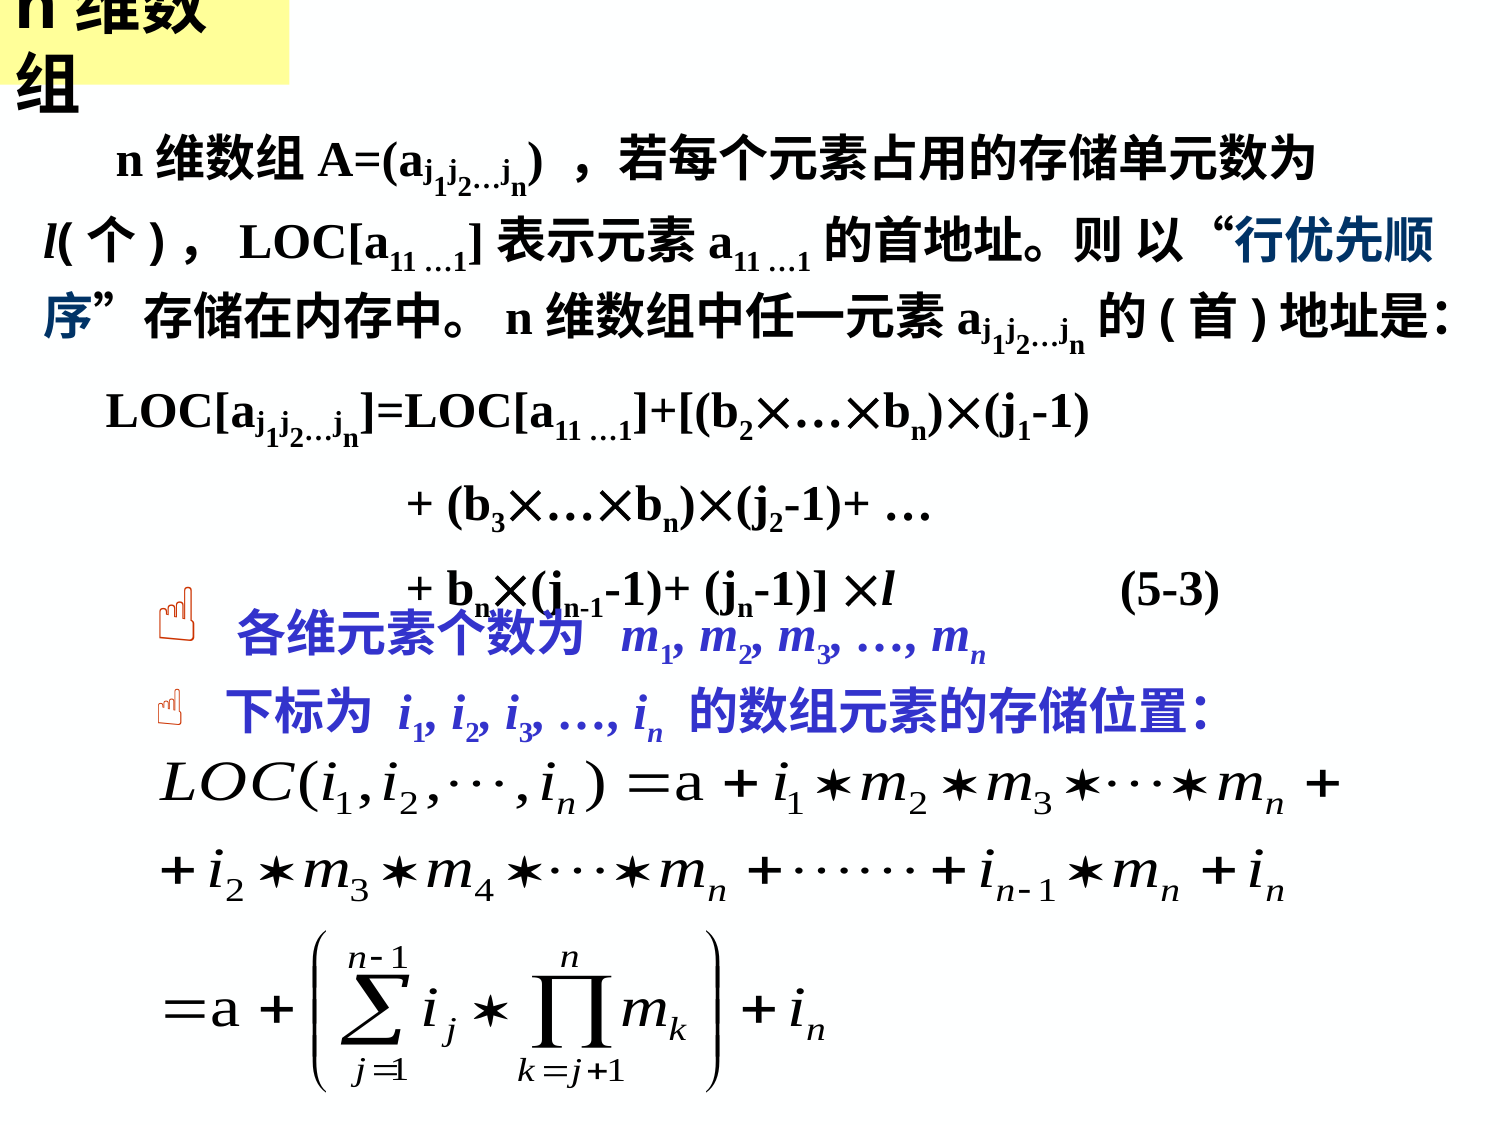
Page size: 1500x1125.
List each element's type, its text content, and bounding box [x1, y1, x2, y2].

text_box 各维元素个数为 m1, m2, m3, …, mn 下标为 i1, i2, i3, …, in 的数组元素的存储位置： [64, 569, 1437, 782]
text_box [148, 744, 1354, 1107]
text_box n维数组 [0, 0, 290, 85]
list n维数组A=(aj1j2…jn) ，若每个元素占用的存储单元数为l(个)，LOC[a11 …1]表示元素a11 …1的首地址。则 以“行优先顺序”存储在内存中。n维数组中任一元素aj1j2…jn的(首)地址是： LOC[aj1j2…jn]=LOC[a11 …1]+[(b2…bn)(j1-1) + (b3…bn)(j2-1)+ … + bn(jn-1-1)+ (jn-1)] l (5-3) [28, 101, 1474, 570]
